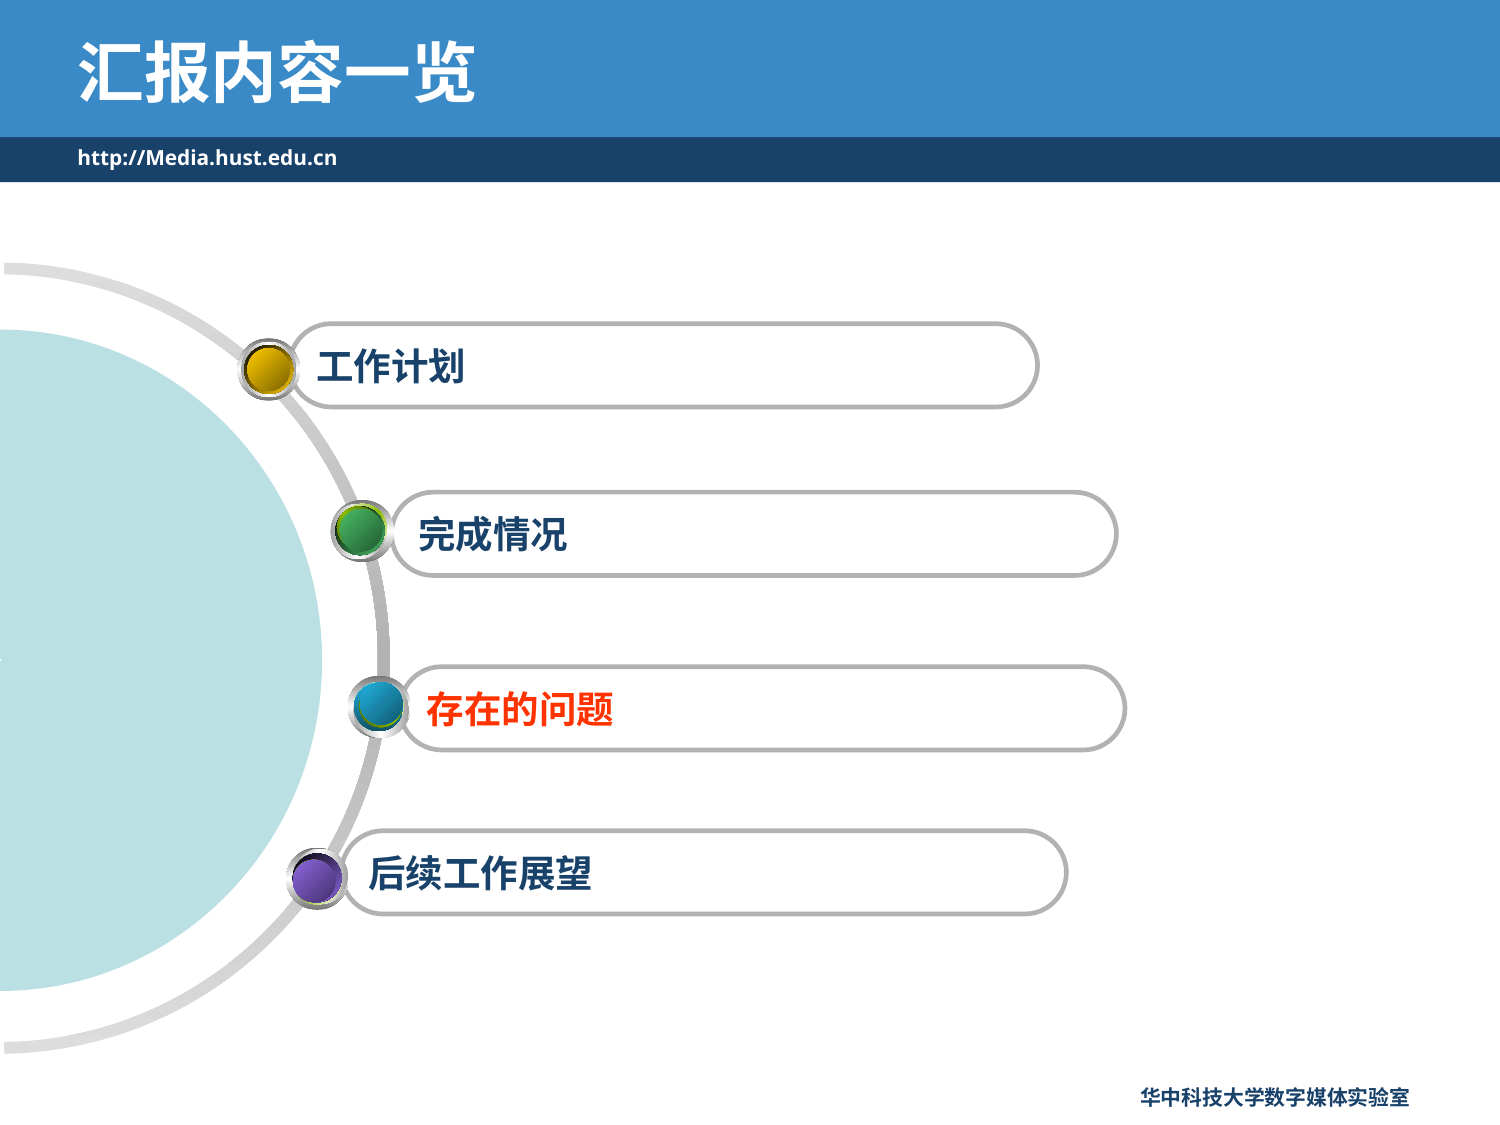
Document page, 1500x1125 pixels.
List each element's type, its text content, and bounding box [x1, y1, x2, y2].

title 汇报内容一览 [62, 24, 1275, 118]
footer 华中科技大学数字媒体实验室 [1037, 1076, 1425, 1117]
slide_number http://Media.hust.edu.cn [62, 137, 1038, 180]
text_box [0, 262, 1125, 1054]
